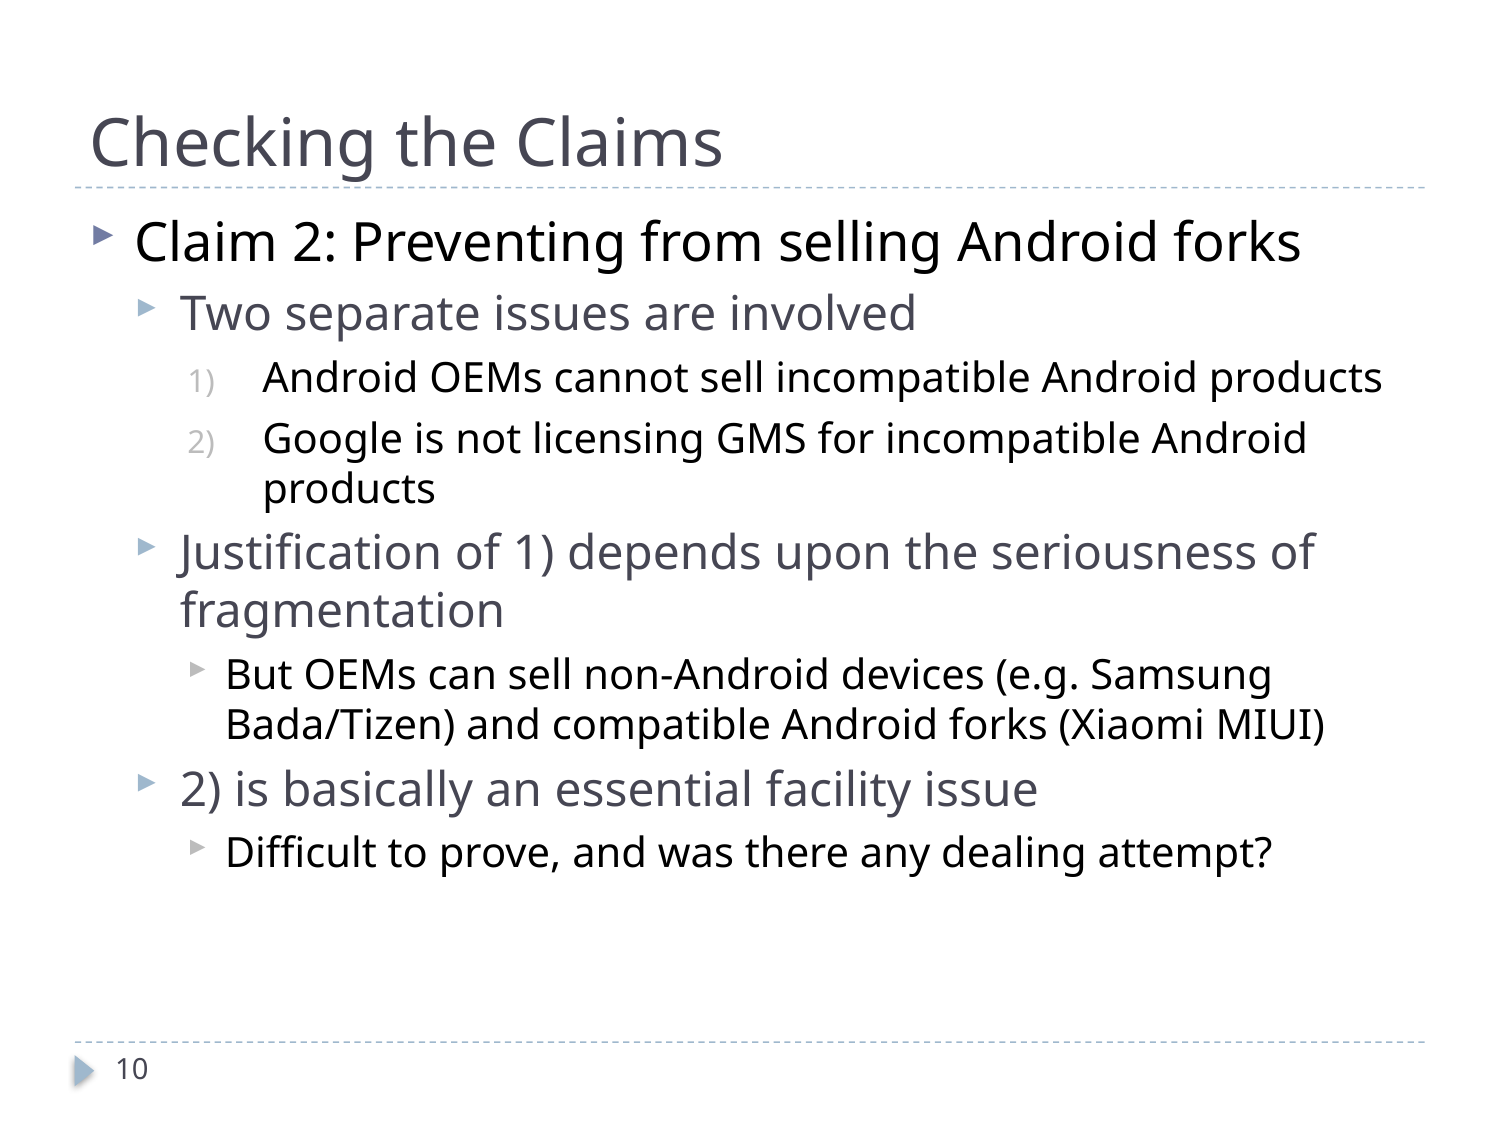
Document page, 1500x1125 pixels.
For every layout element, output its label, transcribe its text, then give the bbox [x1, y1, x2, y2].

title Checking the Claims [75, 24, 1425, 188]
slide_number 10 [100, 1043, 426, 1103]
list Claim 2: Preventing from selling Android forks Two separate issues are involved Android OEMs cannot sell incompatible Android products Google is not licensing GMS for incompatible Android products Justification of 1) depends upon the seriousness of fragmentation But OEMs can sell non-Android devices (e.g. Samsung Bada/Tizen) and compatible Android forks (Xiaomi MIUI) 2) is basically an essential facility issue Difficult to prove, and was there any dealing attempt? [75, 200, 1425, 1043]
